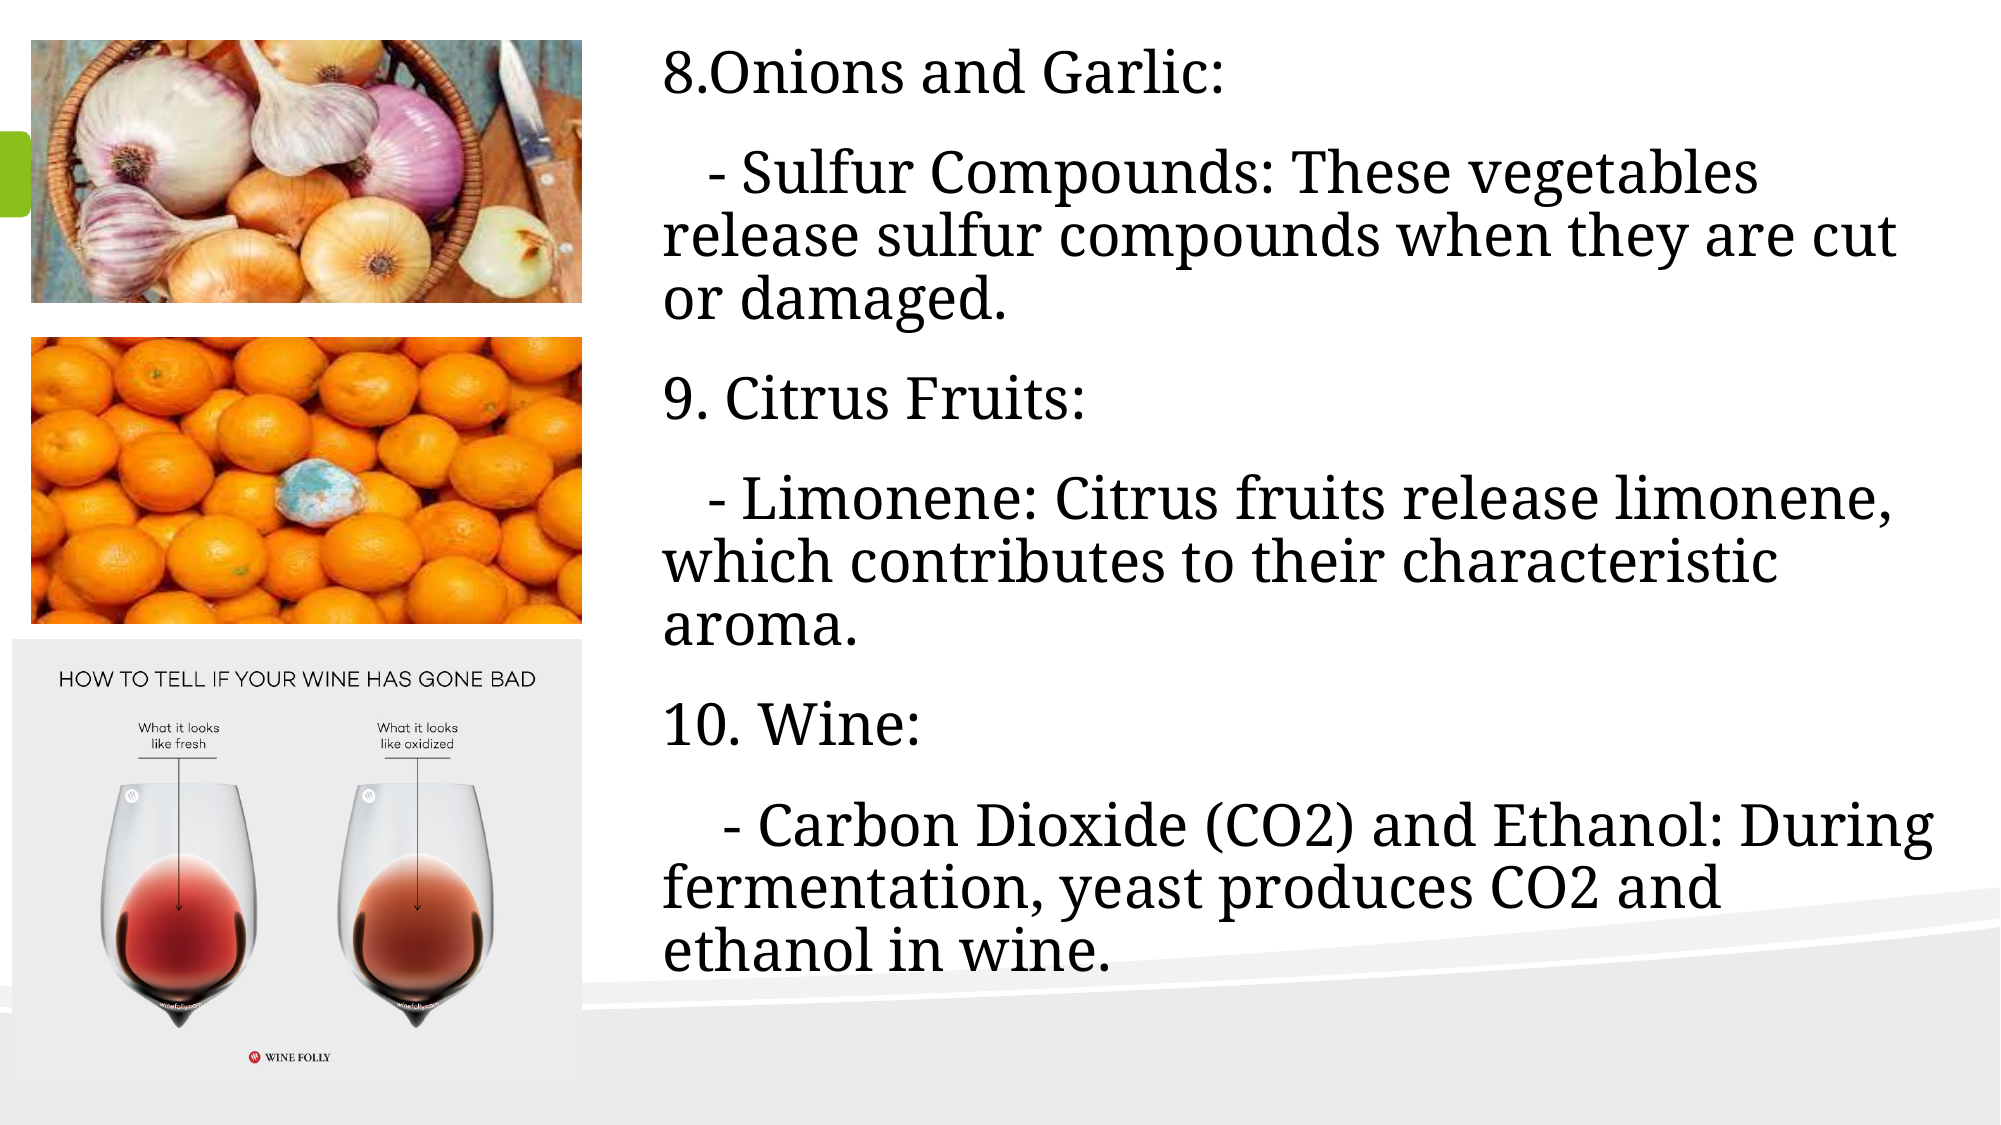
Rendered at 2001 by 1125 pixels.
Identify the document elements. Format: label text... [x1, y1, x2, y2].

picture [31, 39, 582, 303]
picture [11, 639, 582, 1085]
list 8.Onions and Garlic: - Sulfur Compounds: These vegetables release sulfur compounds when they are cut or damaged. 9. Citrus Fruits: - Limonene: Citrus fruits release limonene, which contributes to their characteristic aroma. 10. Wine: - Carbon Dioxide (CO2) and Ethanol: During fermentation, yeast produces CO2 and ethanol in wine. [642, 32, 1969, 1045]
picture [31, 337, 582, 625]
